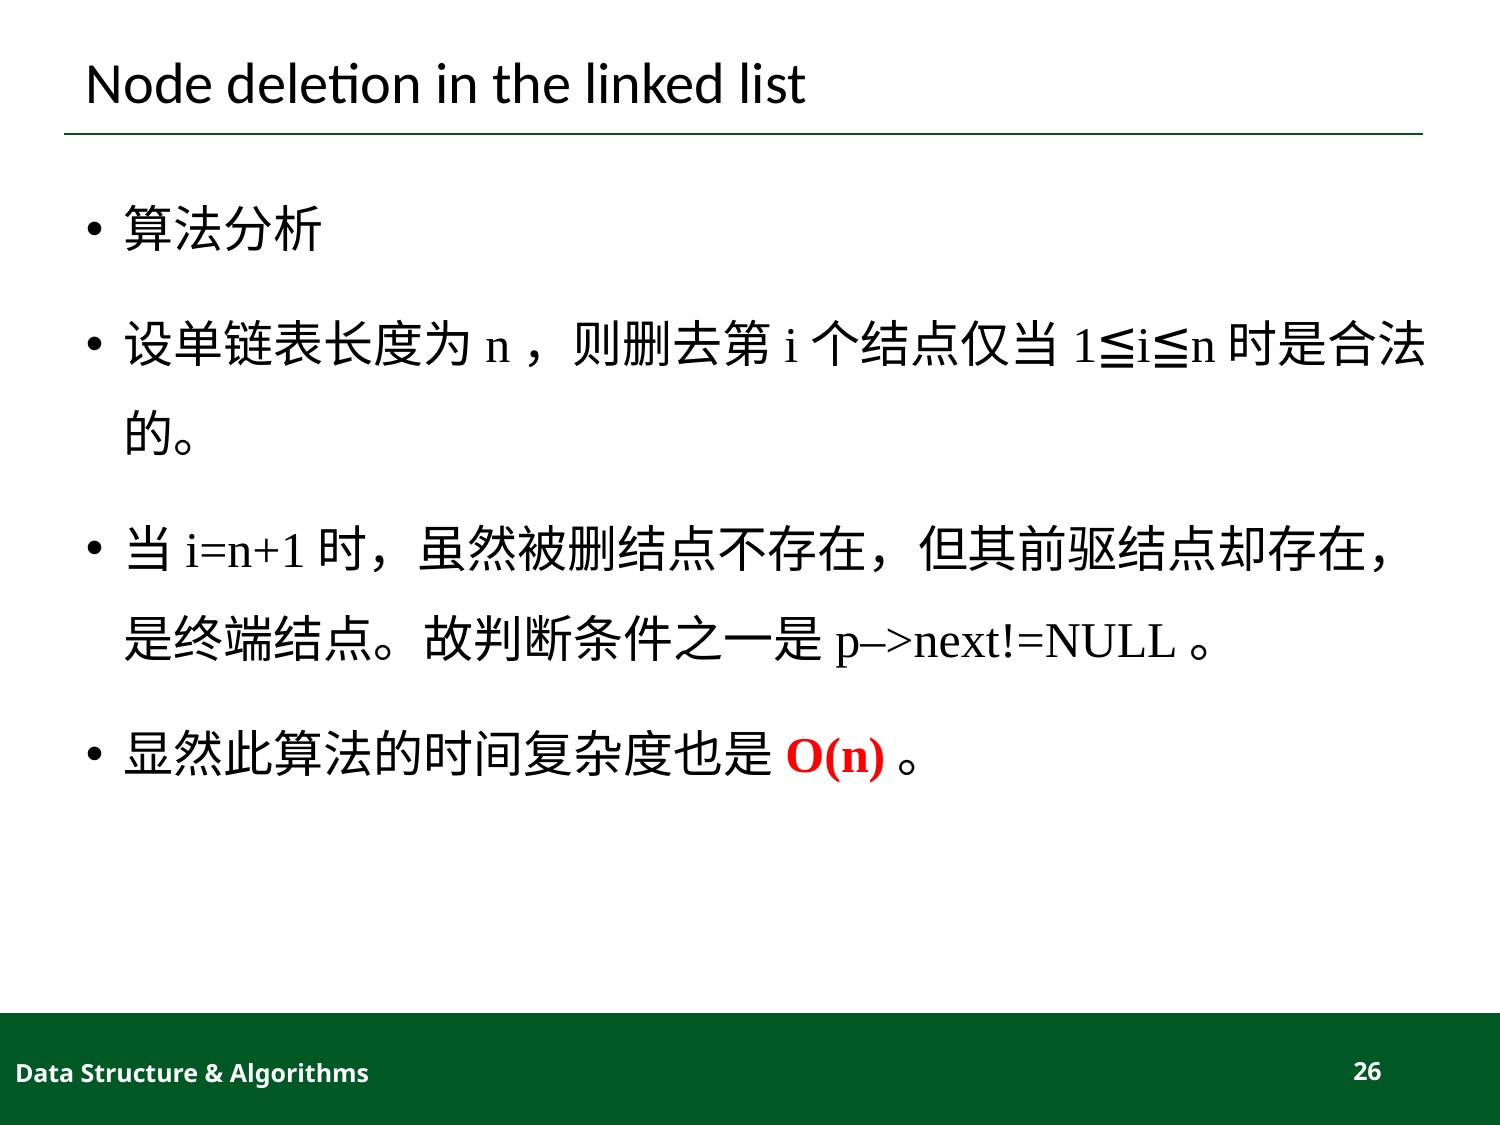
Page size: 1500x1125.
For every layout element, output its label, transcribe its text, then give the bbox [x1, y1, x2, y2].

title Node deletion in the linked list [70, 34, 1430, 135]
slide_number 26 [1059, 1042, 1397, 1103]
list 算法分析 设单链表长度为n，则删去第i个结点仅当1≦i≦n时是合法的。 当i=n+1时，虽然被删结点不存在，但其前驱结点却存在，是终端结点。故判断条件之一是p–>next!=NULL。 显然此算法的时间复杂度也是O(n)。 [70, 160, 1479, 991]
footer Data Structure & Algorithms [0, 1042, 507, 1103]
